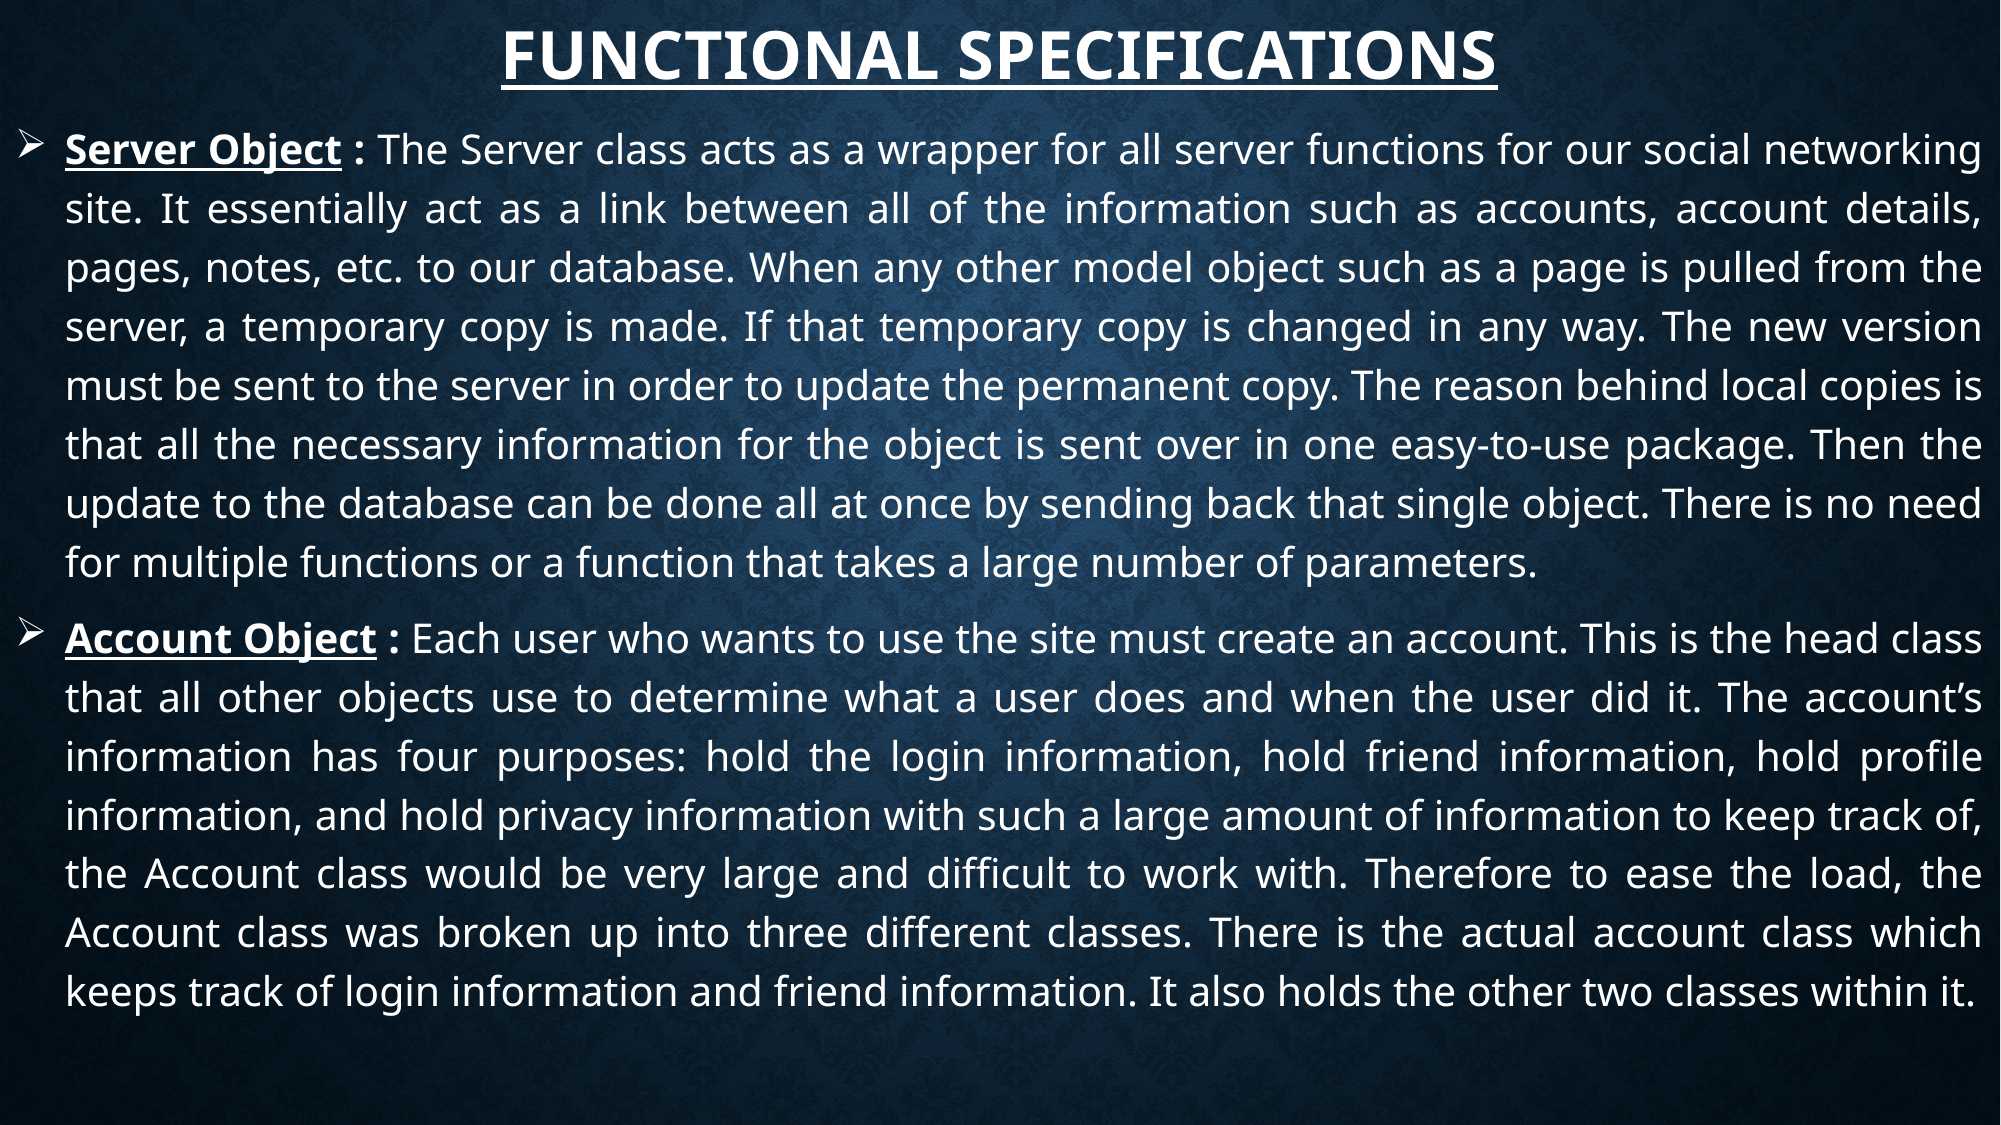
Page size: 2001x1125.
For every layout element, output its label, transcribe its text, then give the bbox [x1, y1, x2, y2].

title Functional Specifications [29, 9, 1970, 106]
list Server Object : The Server class acts as a wrapper for all server functions for our social networking site. It essentially act as a link between all of the information such as accounts, account details, pages, notes, etc. to our database. When any other model object such as a page is pulled from the server, a temporary copy is made. If that temporary copy is changed in any way. The new version must be sent to the server in order to update the permanent copy. The reason behind local copies is that all the necessary information for the object is sent over in one easy-to-use package. Then the update to the database can be done all at once by sending back that single object. There is no need for multiple functions or a function that takes a large number of parameters. Account Object : Each user who wants to use the site must create an account. This is the head class that all other objects use to determine what a user does and when the user did it. The account’s information has four purposes: hold the login information, hold friend information, hold profile information, and hold privacy information with such a large amount of information to keep track of, the Account class would be very large and difficult to work with. Therefore to ease the load, the Account class was broken up into three different classes. There is the actual account class which keeps track of login information and friend information. It also holds the other two classes within it. [0, 106, 2000, 1124]
